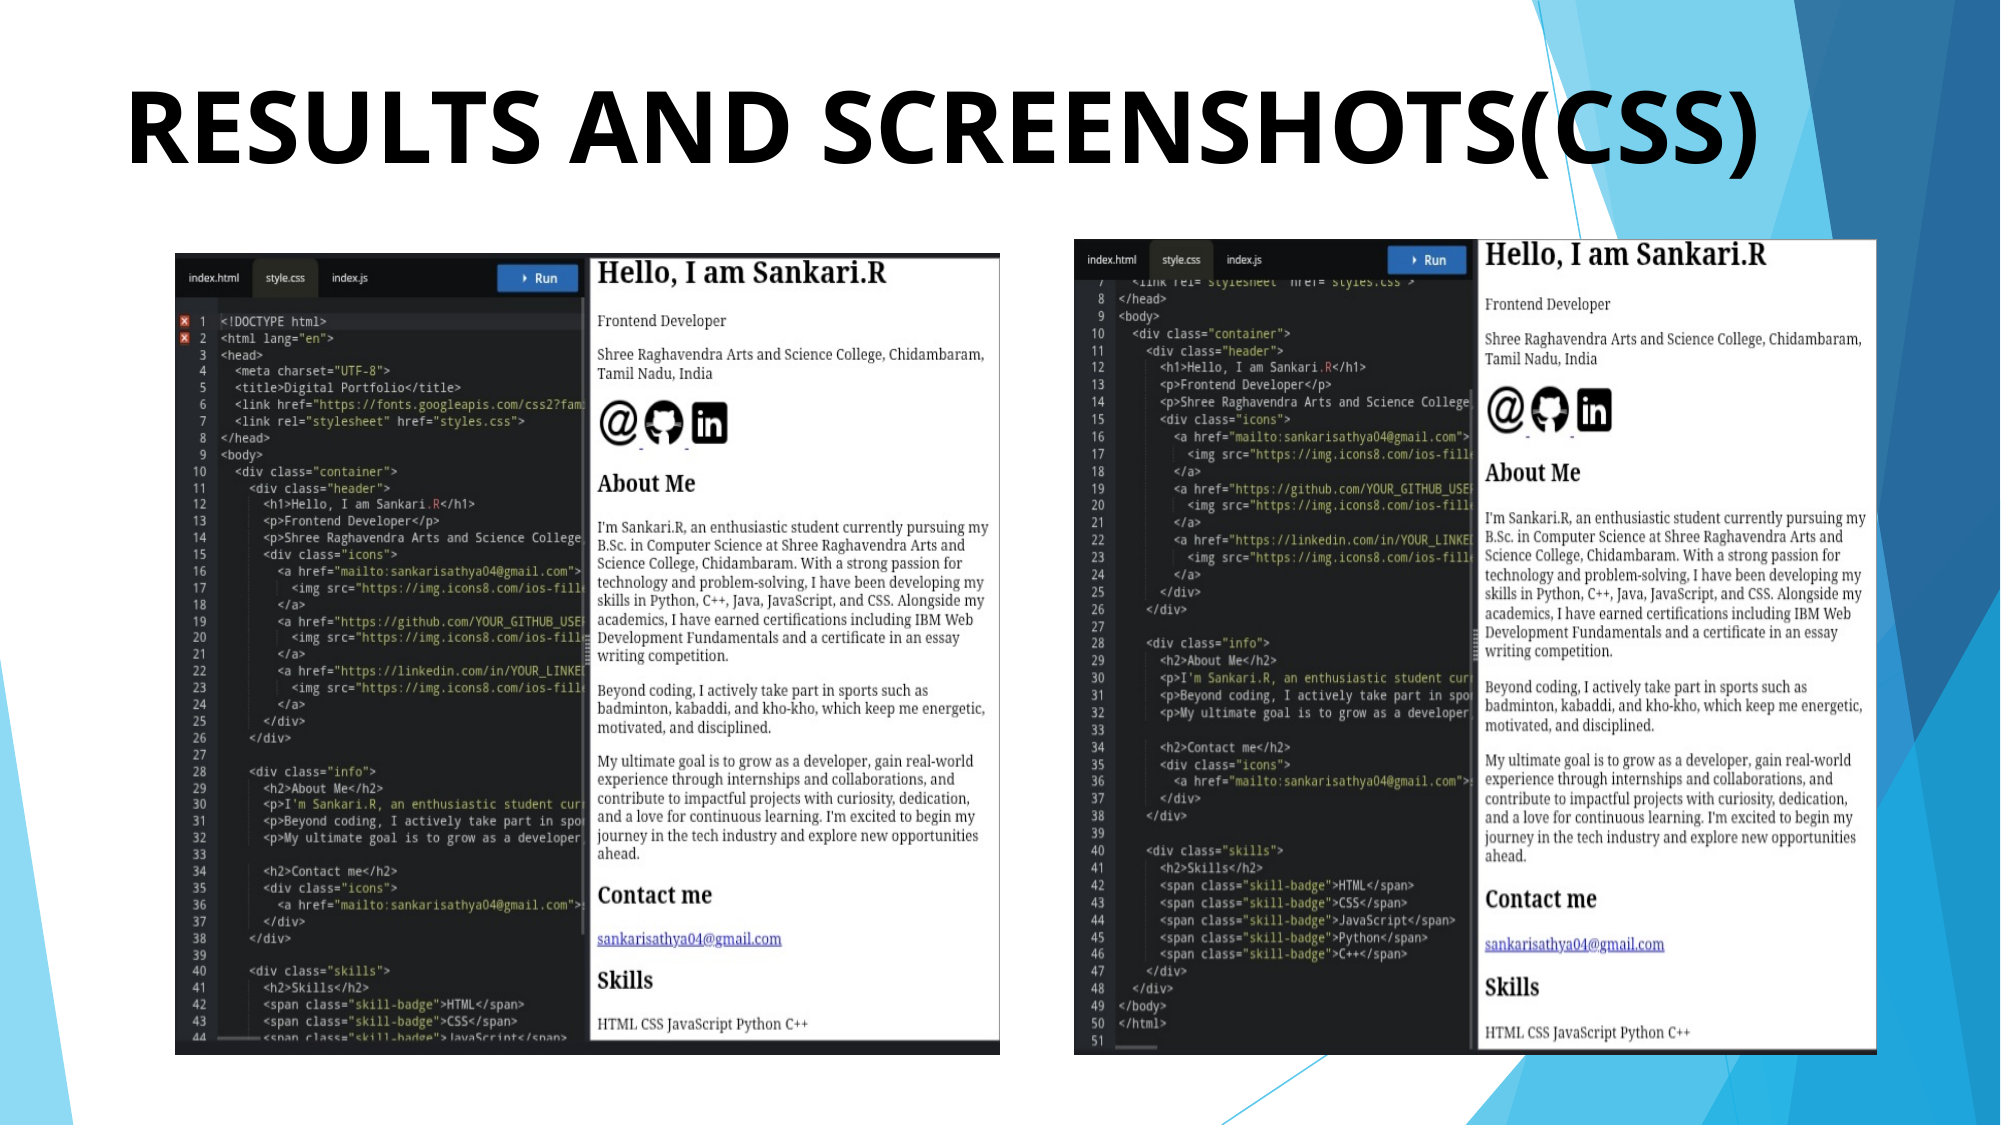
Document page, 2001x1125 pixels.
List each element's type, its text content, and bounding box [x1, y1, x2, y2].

picture [174, 252, 1001, 1056]
picture [1074, 239, 1877, 1056]
title RESULTS AND SCREENSHOTS(CSS) [123, 63, 1877, 182]
